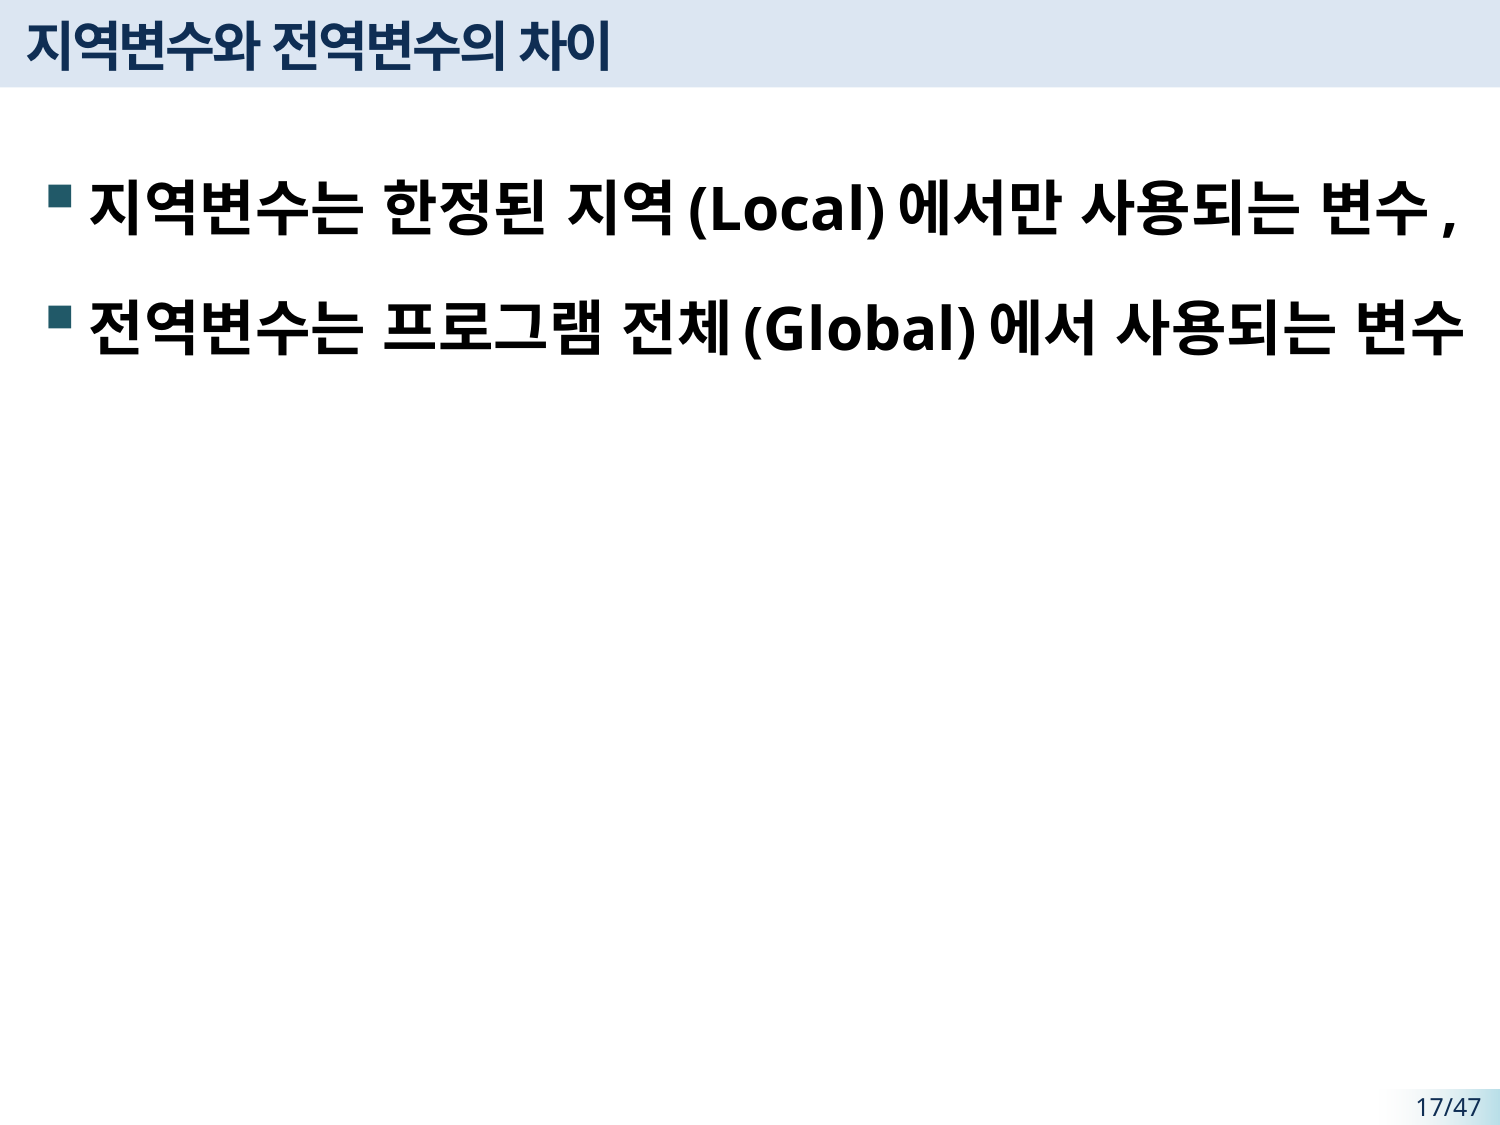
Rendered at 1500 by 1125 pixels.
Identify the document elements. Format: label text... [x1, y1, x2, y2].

list 지역변수는 한정된 지역(Local)에서만 사용되는 변수, 전역변수는 프로그램 전체(Global)에서 사용되는 변수 [10, 126, 1481, 1057]
title 지역변수와 전역변수의 차이 [10, 5, 1288, 84]
